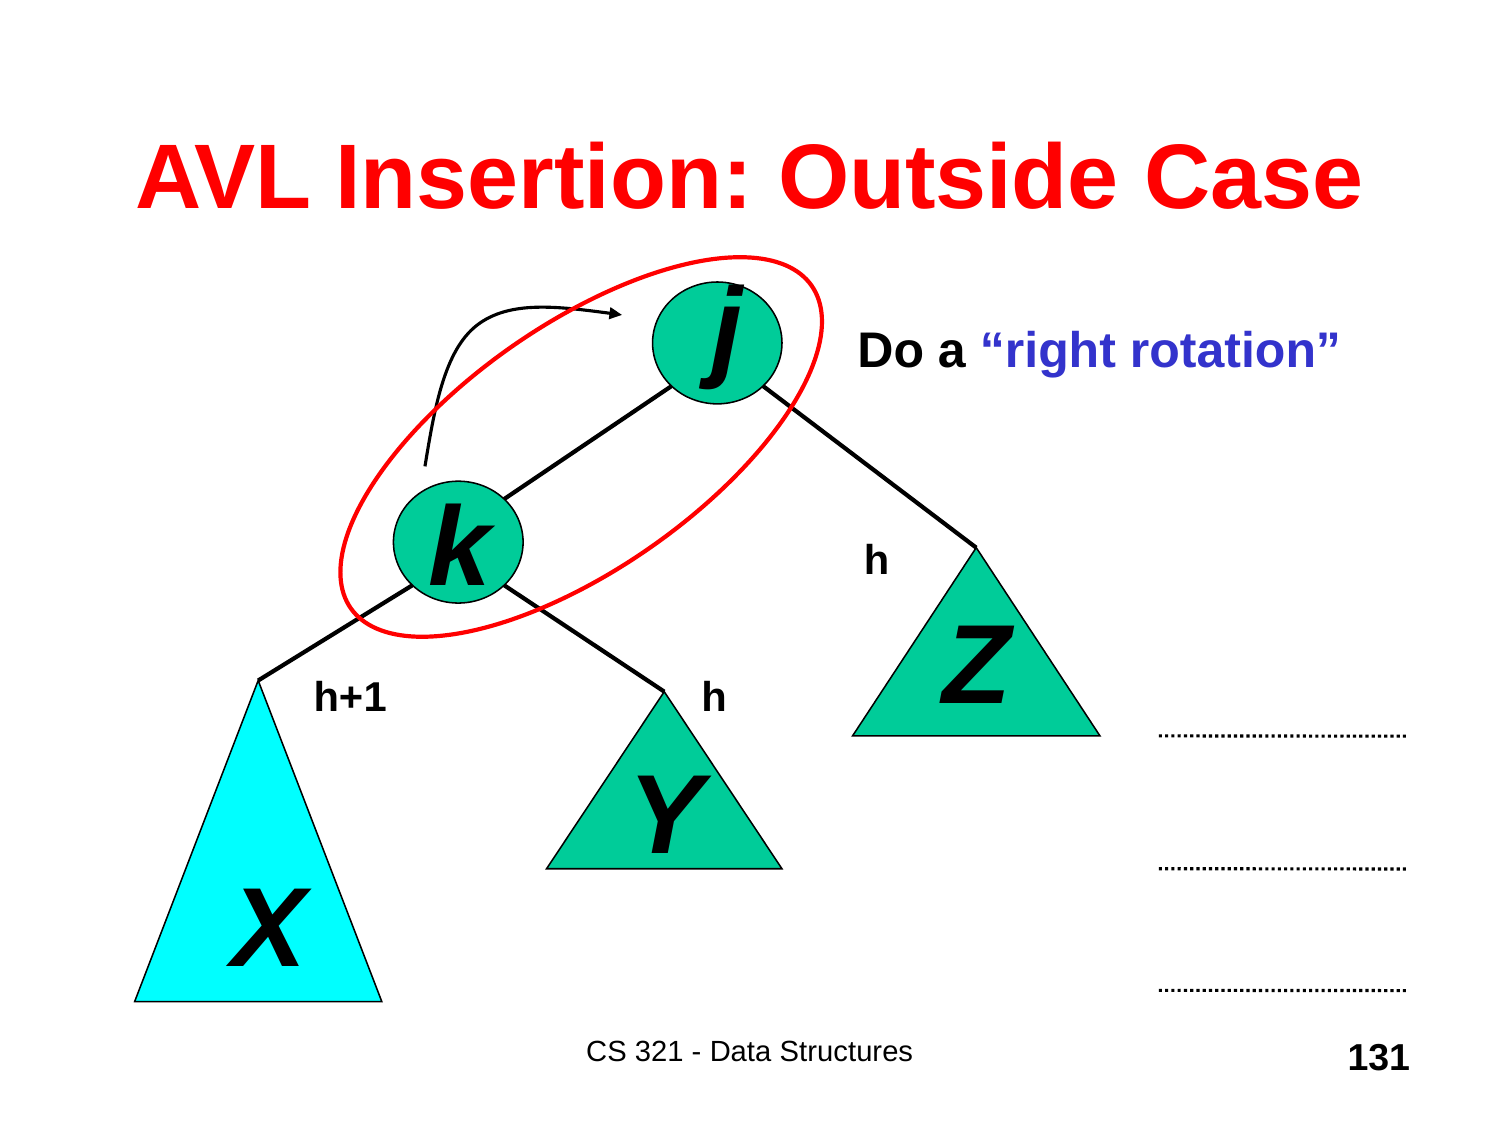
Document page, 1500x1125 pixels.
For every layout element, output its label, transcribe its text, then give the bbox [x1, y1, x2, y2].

text_box h [686, 662, 742, 728]
text_box Do a “right rotation” [842, 309, 1356, 385]
text_box [546, 768, 613, 869]
text_box X [216, 846, 297, 997]
footer CS 321 - Data Structures [462, 1024, 1038, 1101]
text_box j [697, 246, 777, 261]
text_box [636, 695, 692, 733]
text_box [852, 595, 1100, 736]
text_box [435, 307, 572, 408]
text_box AVL Insertion: Outside Case [109, 106, 1391, 238]
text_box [503, 585, 665, 693]
text_box [340, 257, 822, 637]
slide_number 131 [1112, 1024, 1426, 1101]
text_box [762, 385, 977, 548]
text_box h [849, 556, 905, 591]
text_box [258, 585, 413, 681]
text_box [953, 553, 999, 582]
text_box h+1 [298, 688, 402, 728]
text_box Z [927, 582, 1008, 734]
text_box [134, 686, 382, 1002]
text_box Y [613, 733, 693, 885]
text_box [503, 385, 672, 500]
text_box [693, 734, 782, 869]
